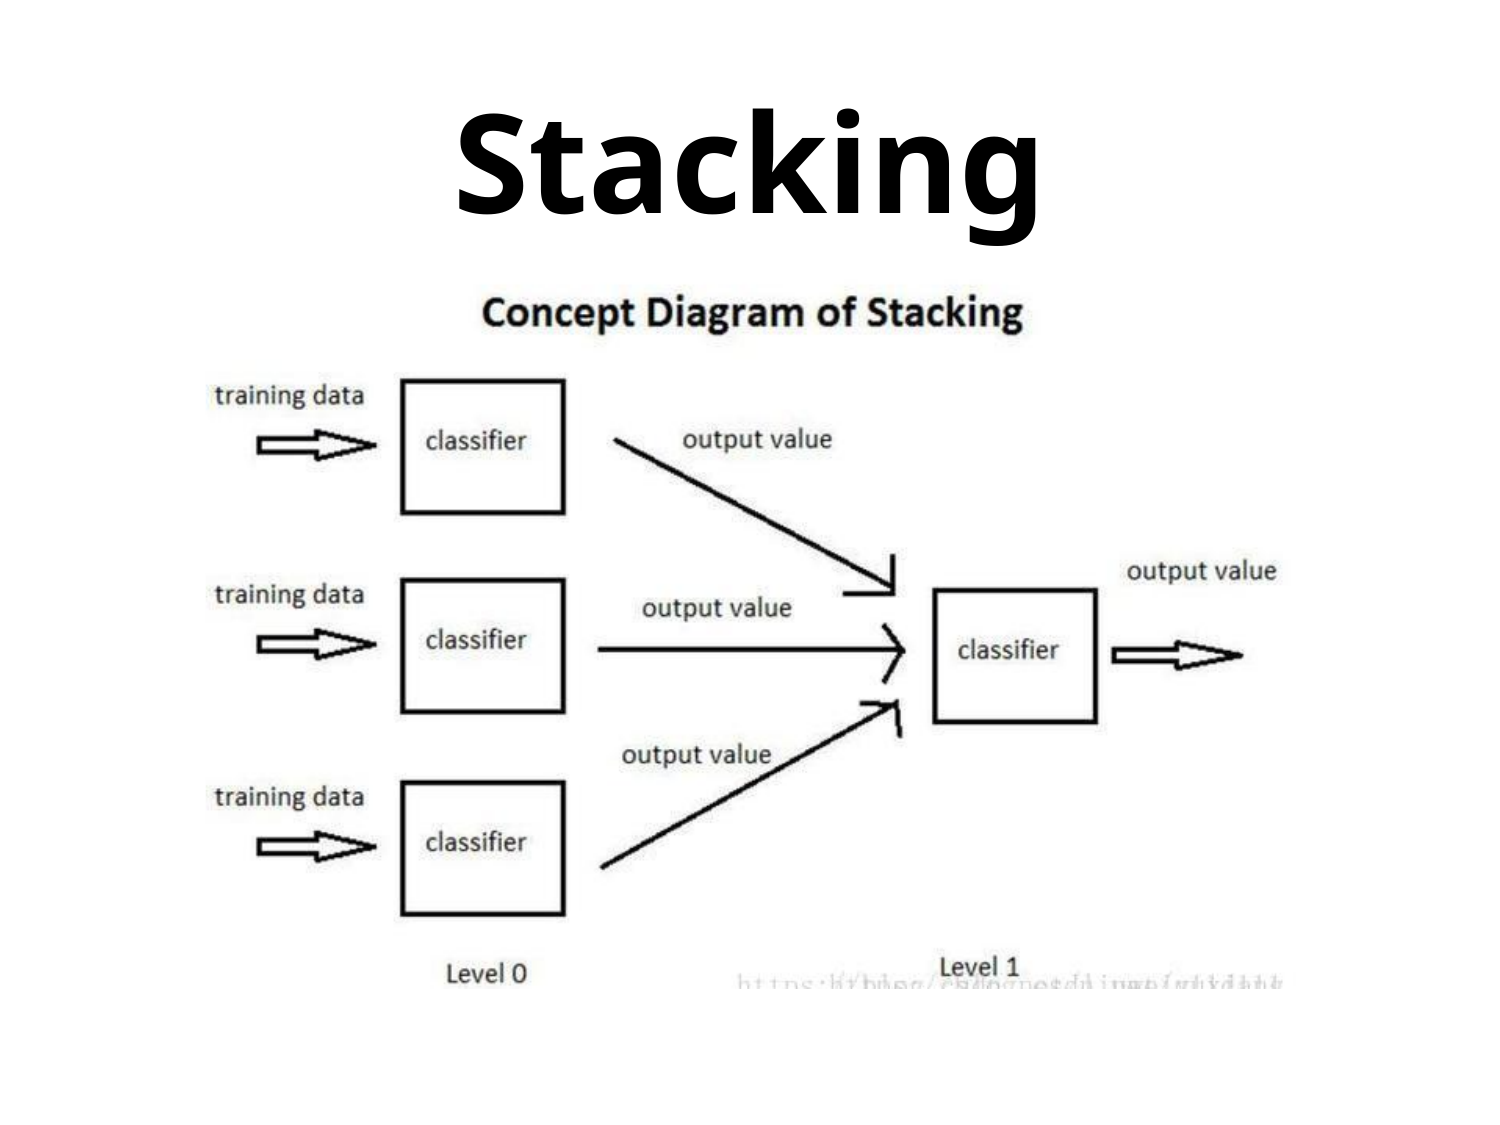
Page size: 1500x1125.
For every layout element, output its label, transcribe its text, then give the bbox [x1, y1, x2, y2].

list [189, 277, 1311, 989]
title Stacking [103, 59, 1397, 278]
